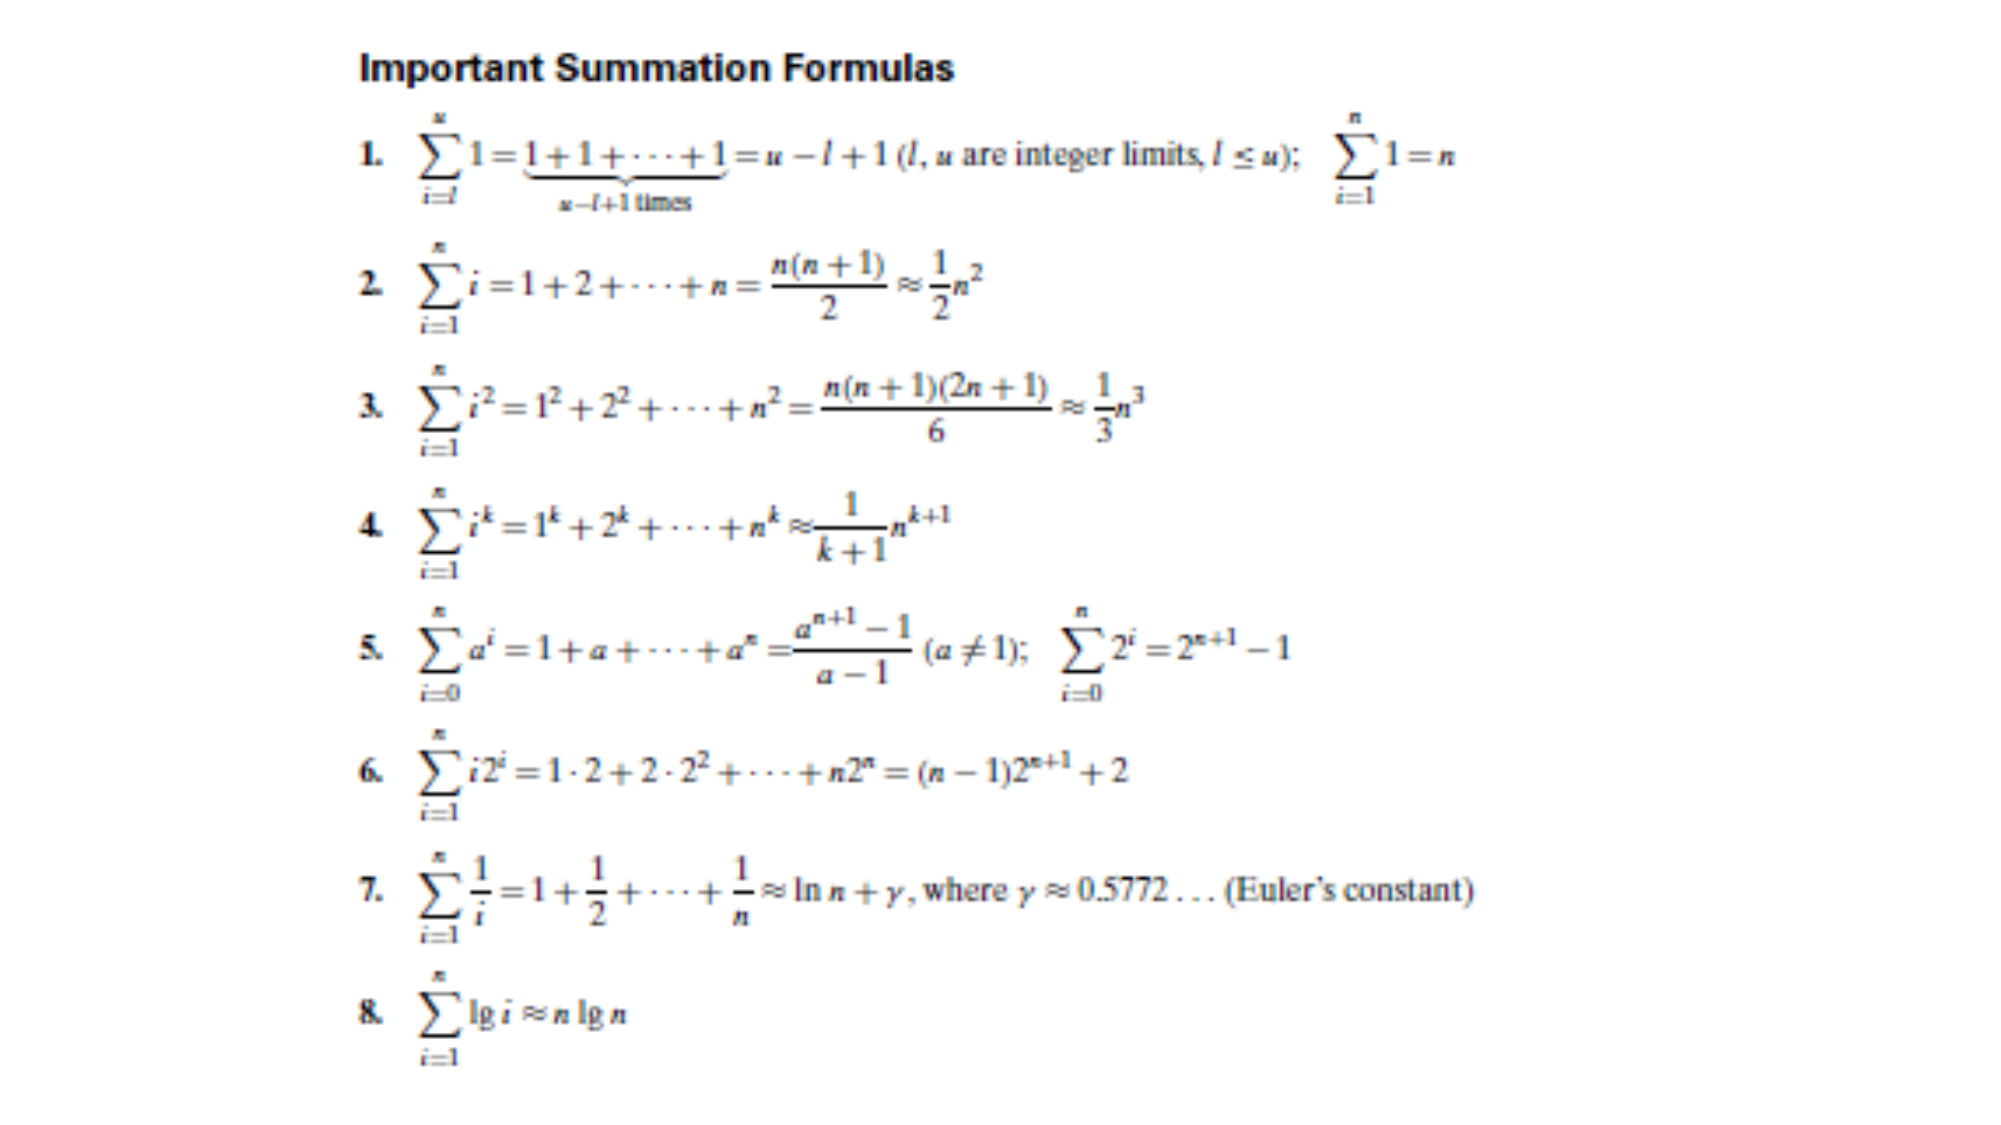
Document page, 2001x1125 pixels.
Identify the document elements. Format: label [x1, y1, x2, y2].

picture [328, 37, 1558, 1095]
